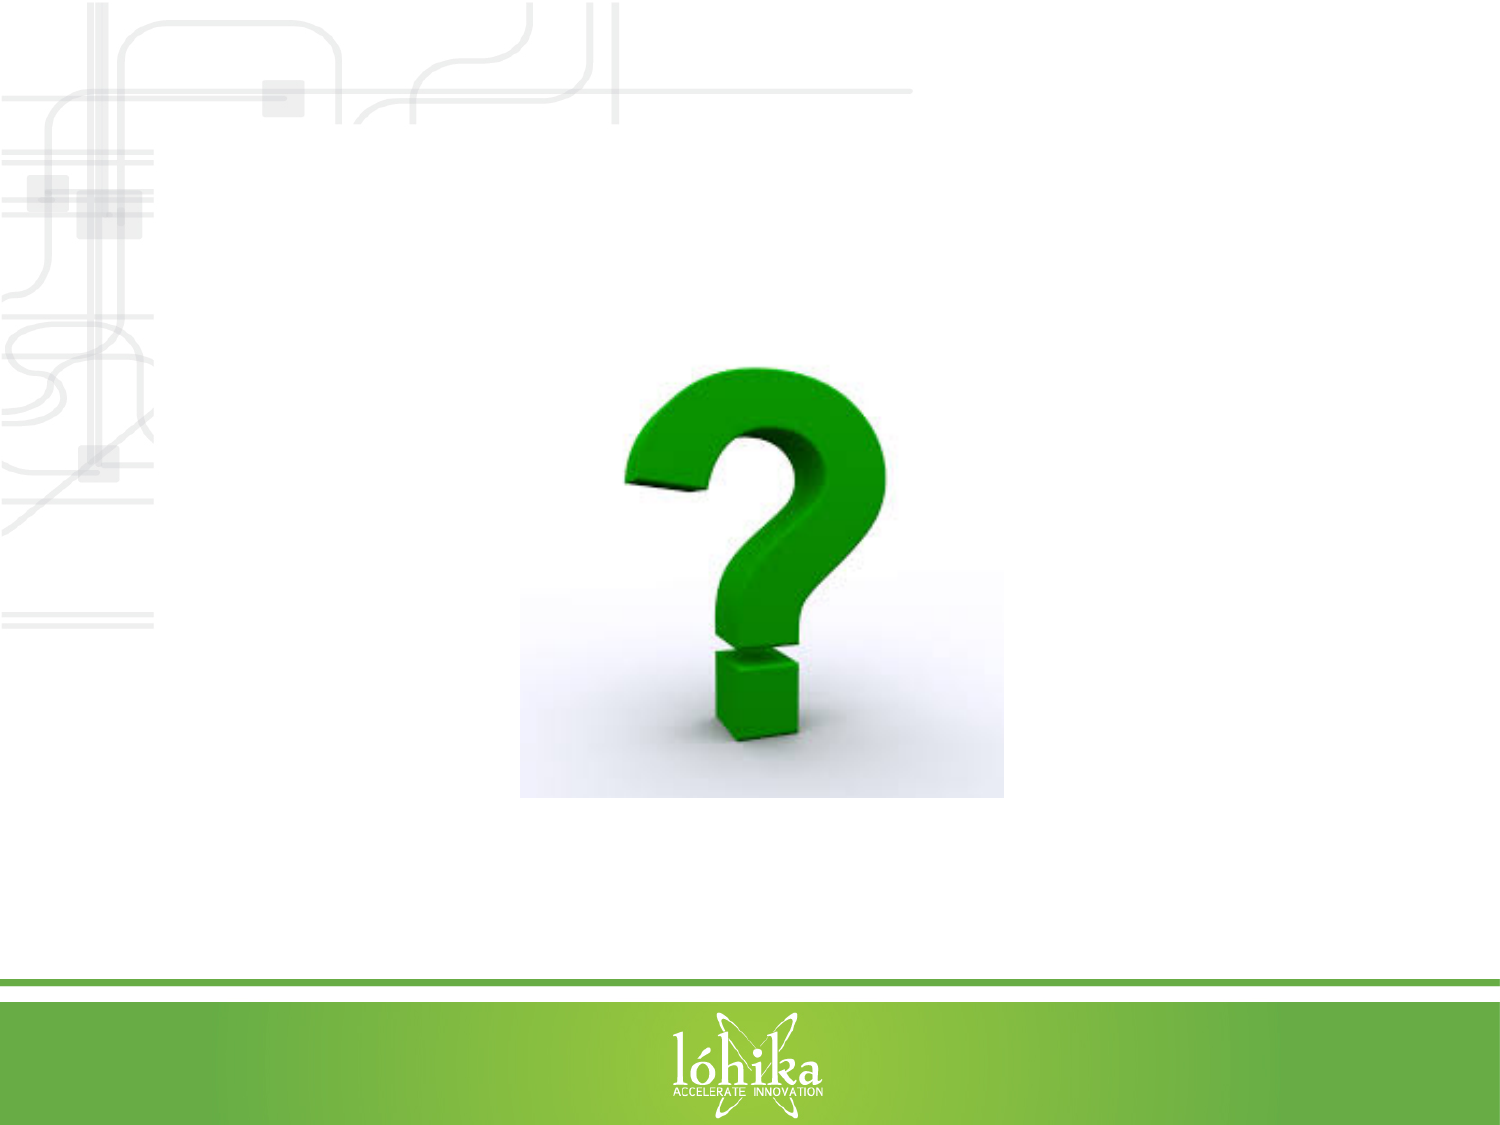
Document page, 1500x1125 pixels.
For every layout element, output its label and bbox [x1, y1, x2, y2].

list [520, 314, 1004, 798]
picture [0, 0, 1500, 1125]
